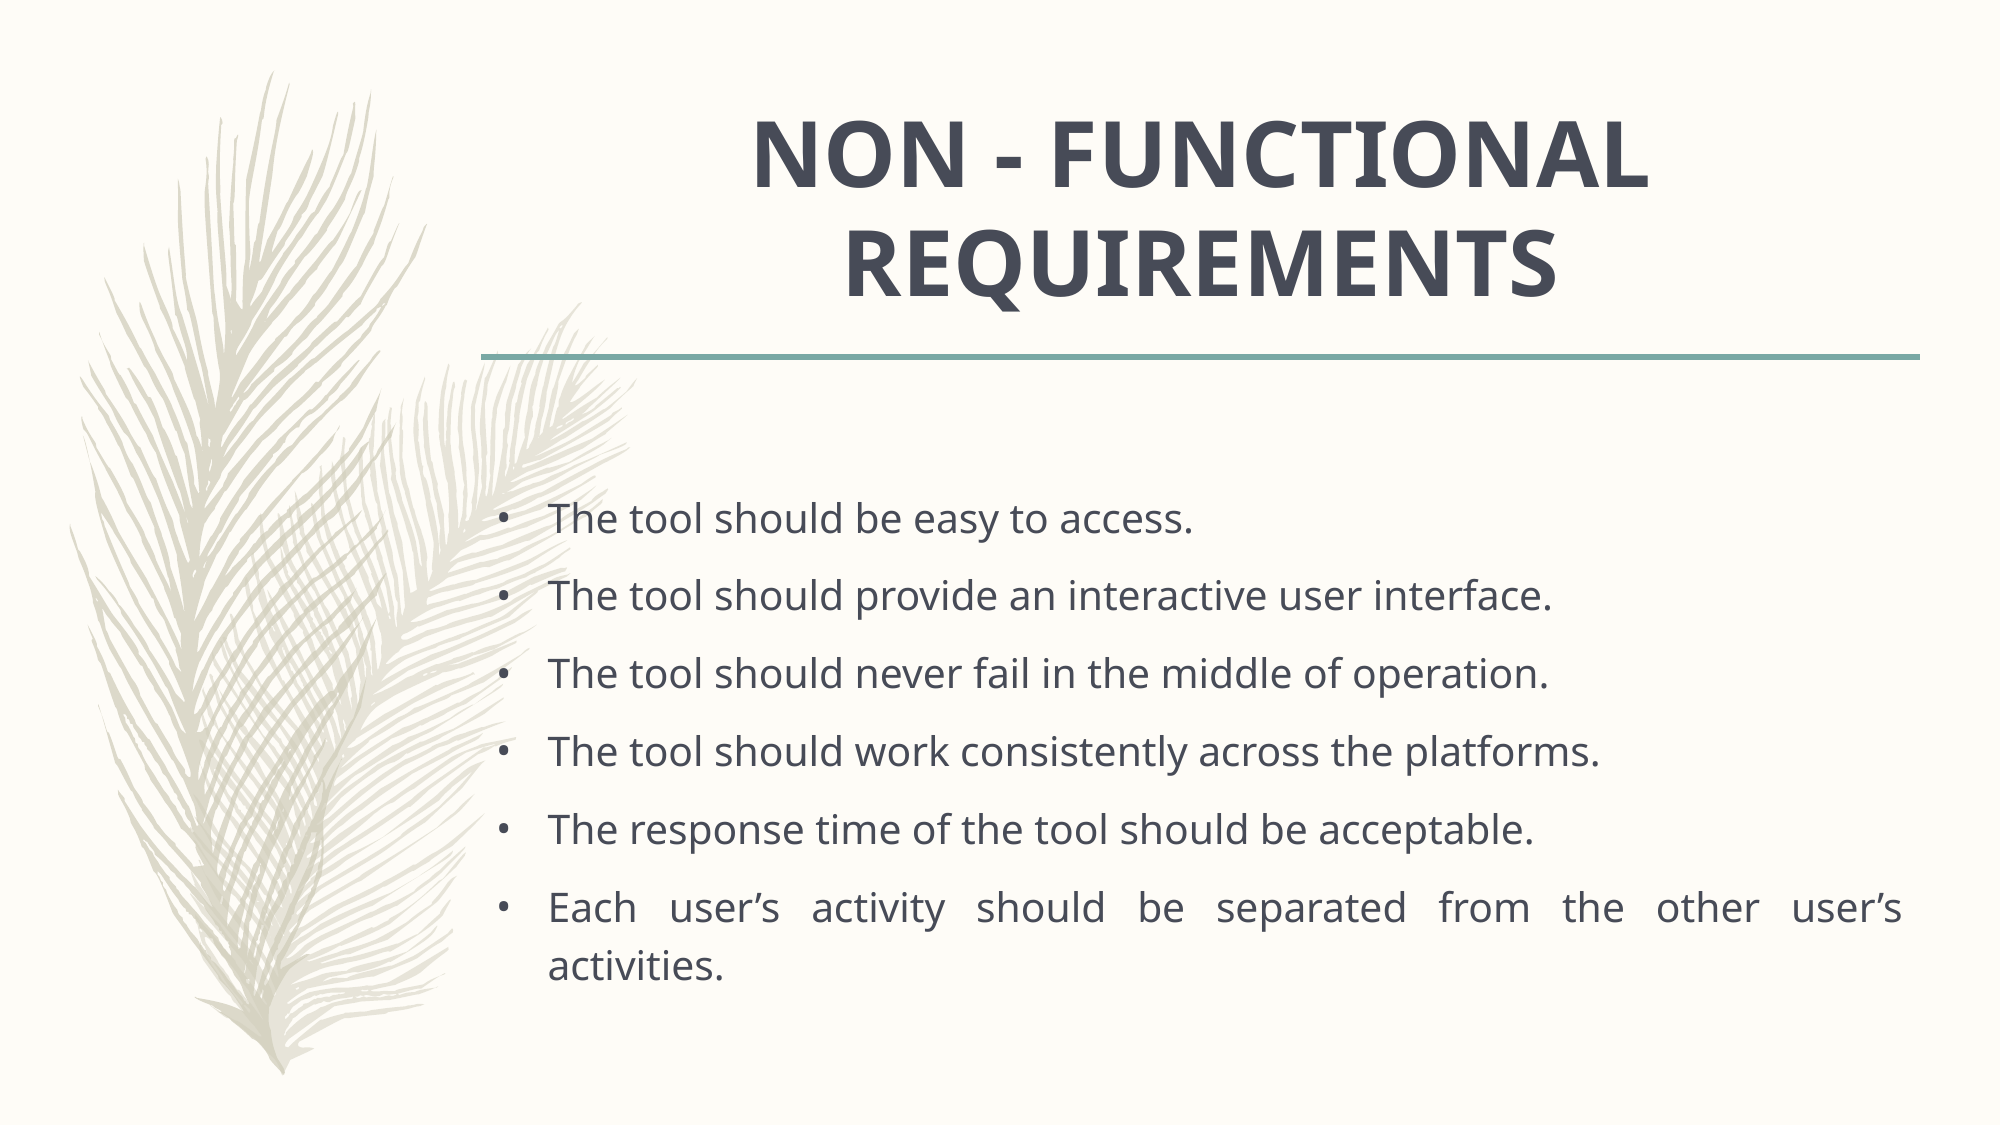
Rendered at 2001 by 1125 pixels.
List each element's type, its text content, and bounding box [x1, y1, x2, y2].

title NON - FUNCTIONAL REQUIREMENTS [481, 93, 1920, 350]
list The tool should be easy to access. The tool should provide an interactive user interface. The tool should never fail in the middle of operation. The tool should work consistently across the platforms. The response time of the tool should be acceptable. Each user’s activity should be separated from the other user’s activities. [481, 474, 1920, 999]
